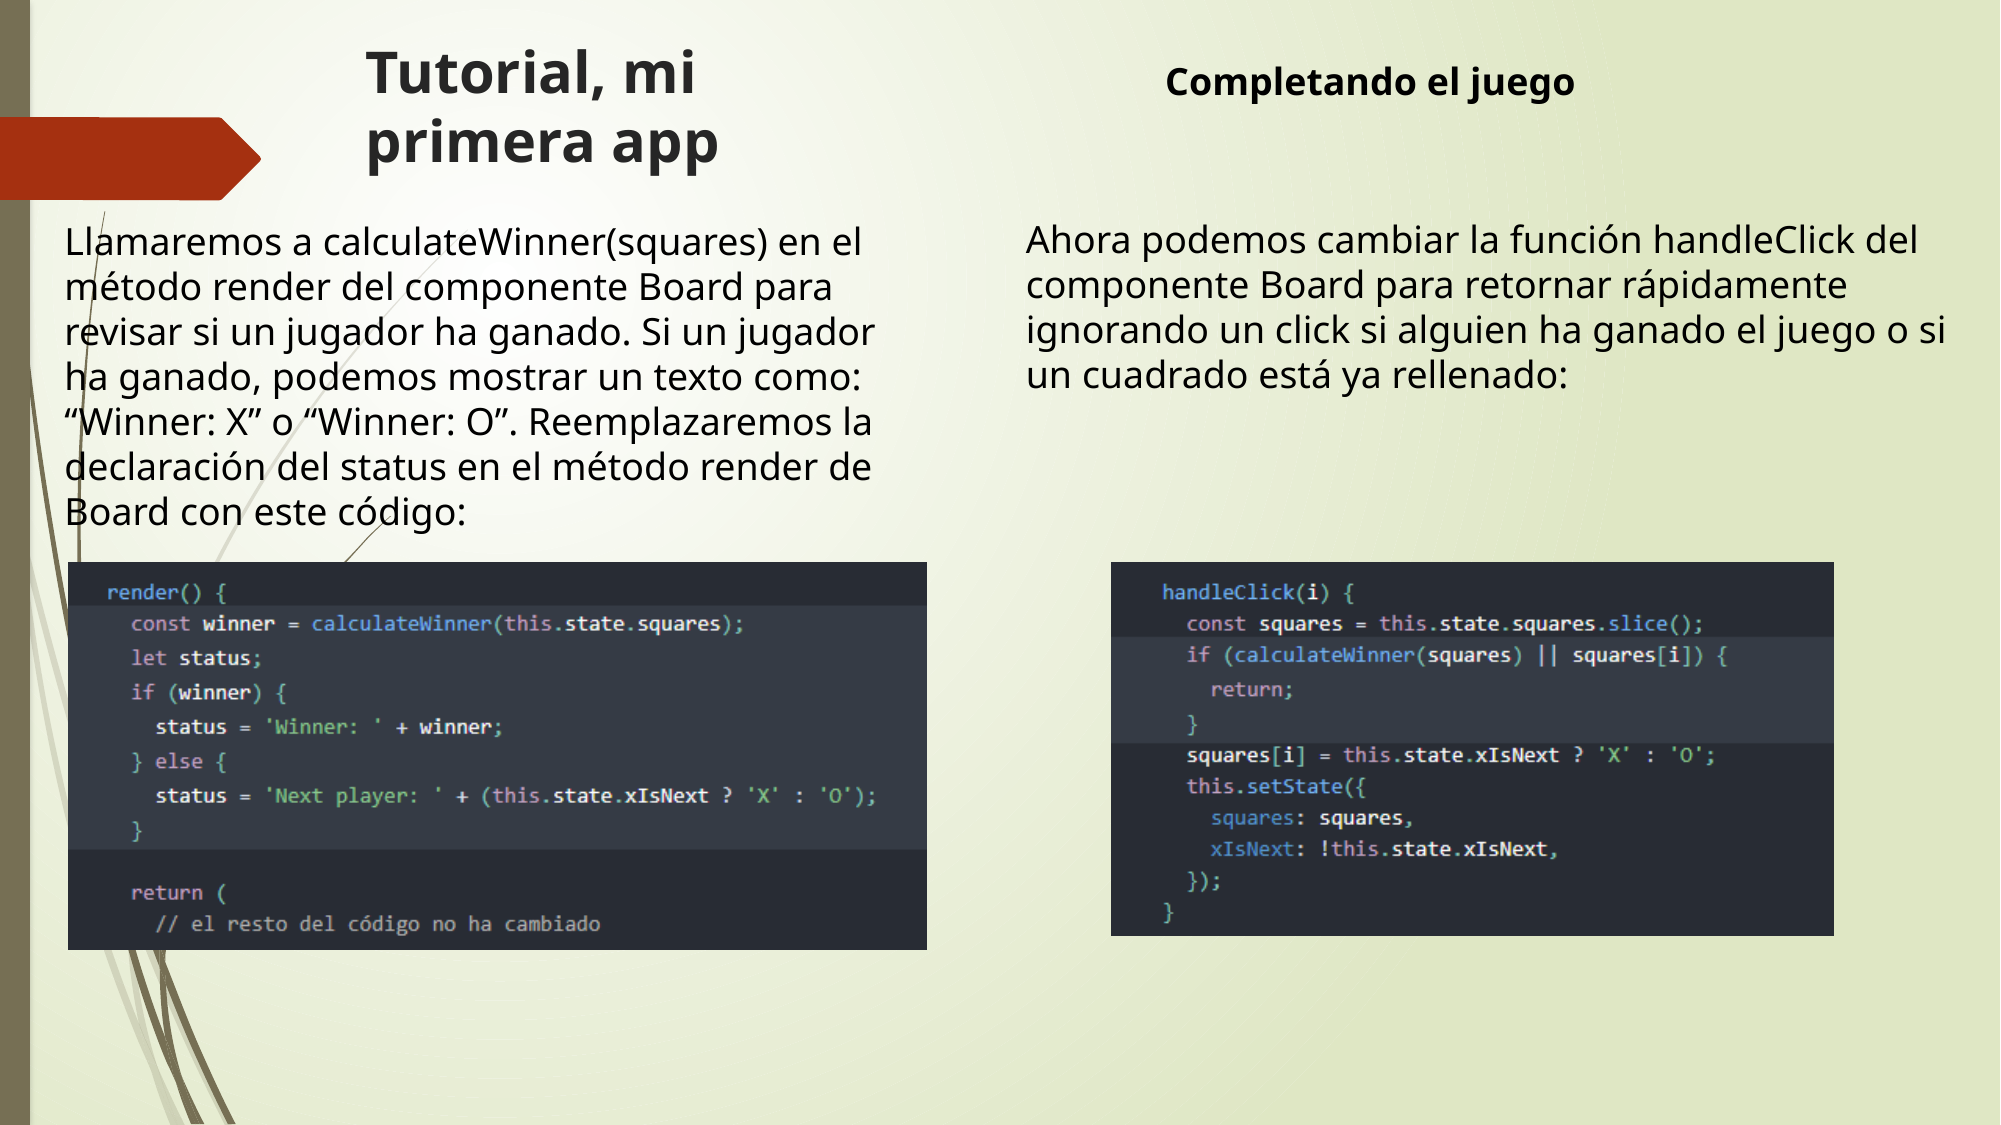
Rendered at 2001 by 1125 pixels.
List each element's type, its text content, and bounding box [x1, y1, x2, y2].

title Tutorial, mi primera app [350, 28, 889, 165]
picture [1110, 562, 1834, 937]
text_box Ahora podemos cambiar la función handleClick del componente Board para retornar rápidamente ignorando un click si alguien ha ganado el juego o si un cuadrado está ya rellenado: [1011, 208, 2000, 404]
picture [67, 562, 927, 951]
text_box Llamaremos a calculateWinner(squares) en el método render del componente Board para revisar si un jugador ha ganado. Si un jugador ha ganado, podemos mostrar un texto como: “Winner: X” o “Winner: O”. Reemplazaremos la declaración del status en el método render de Board con este código: [49, 165, 945, 541]
text_box Completando el juego [1150, 50, 1872, 111]
